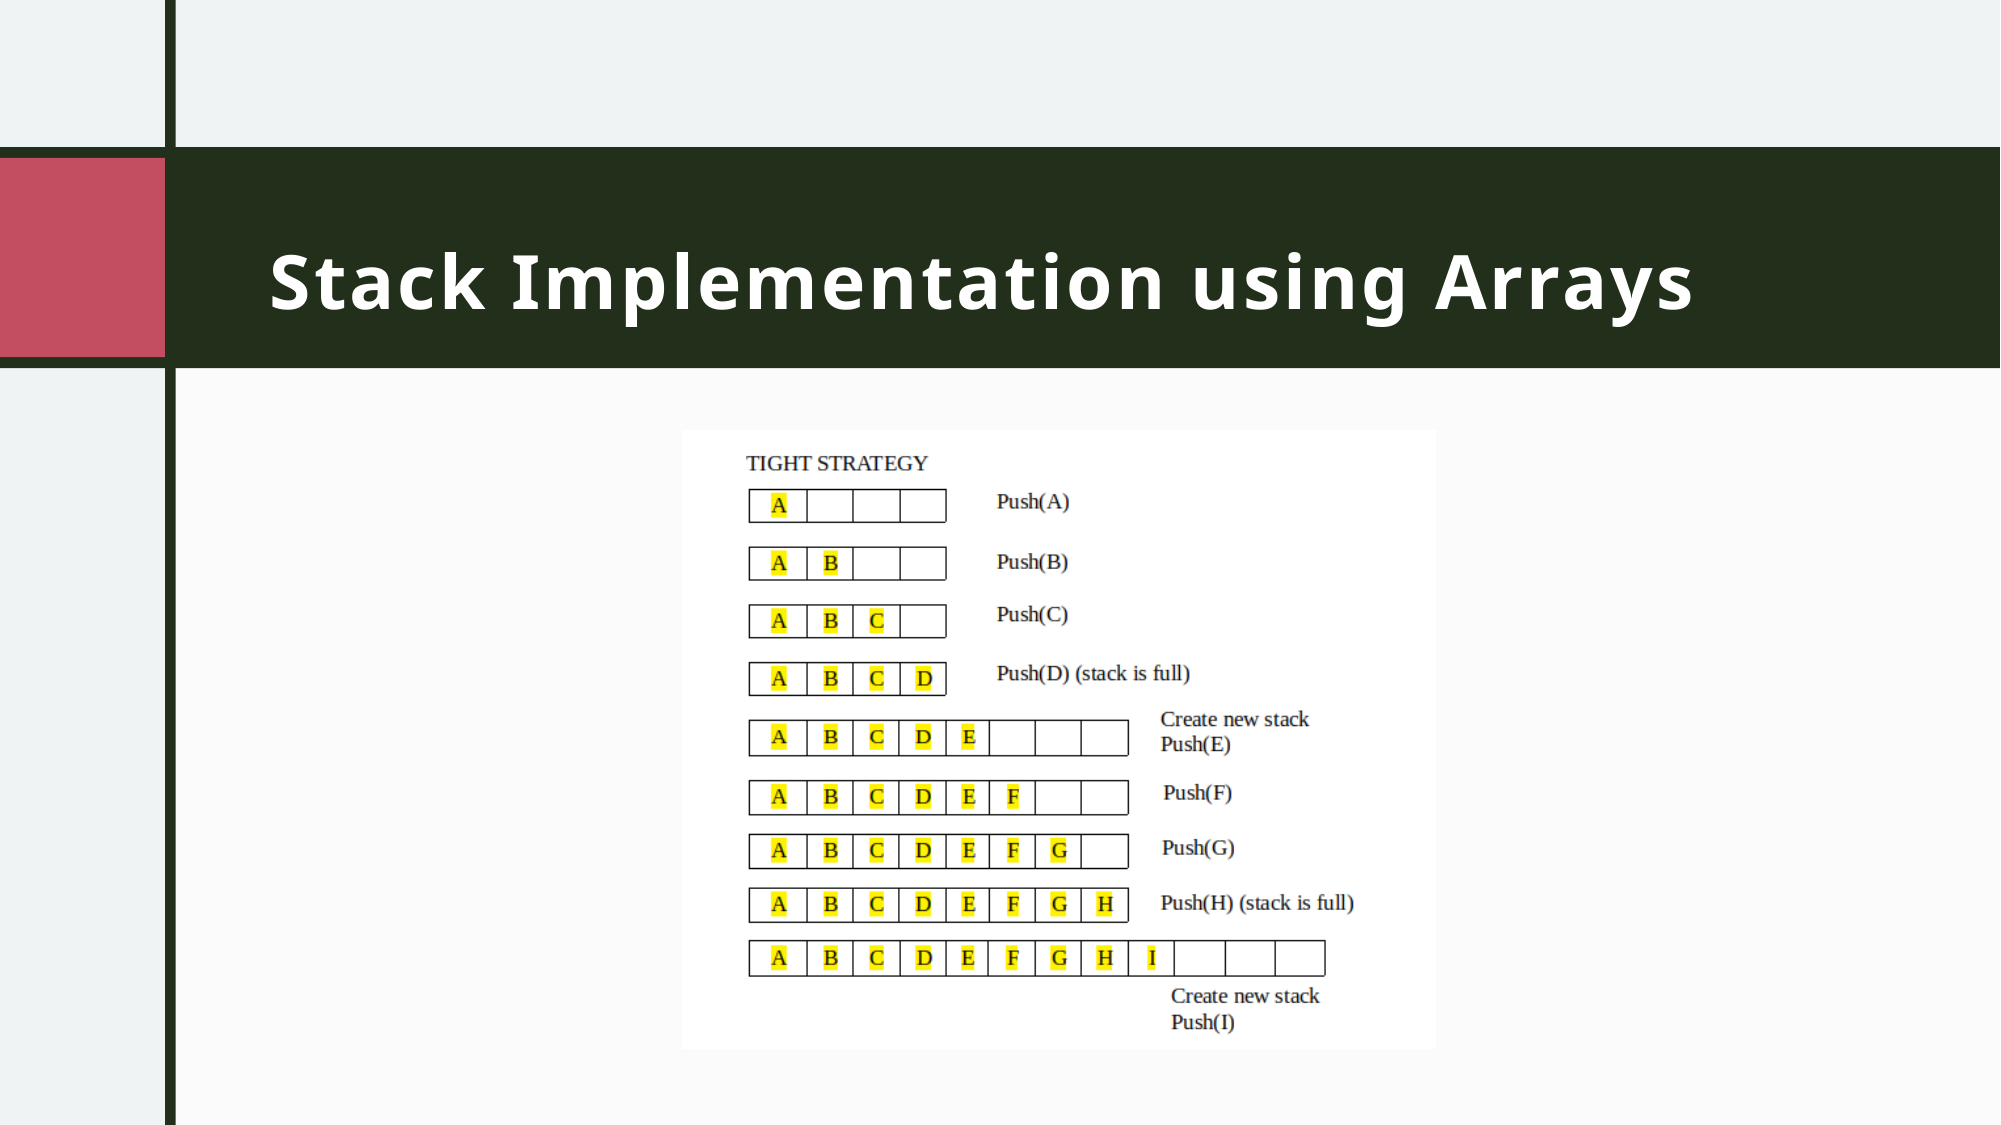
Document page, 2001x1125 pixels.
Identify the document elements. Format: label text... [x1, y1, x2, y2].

text_box [0, 358, 164, 369]
text_box [0, 369, 164, 1125]
text_box [0, 146, 164, 157]
text_box [0, 157, 164, 358]
text_box [164, 0, 177, 1125]
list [682, 430, 1436, 1049]
text_box [177, 0, 2000, 146]
title Stack Implementation using Arrays [251, 171, 1895, 341]
text_box [177, 146, 2000, 369]
text_box [177, 369, 2000, 1125]
text_box [0, 0, 164, 146]
